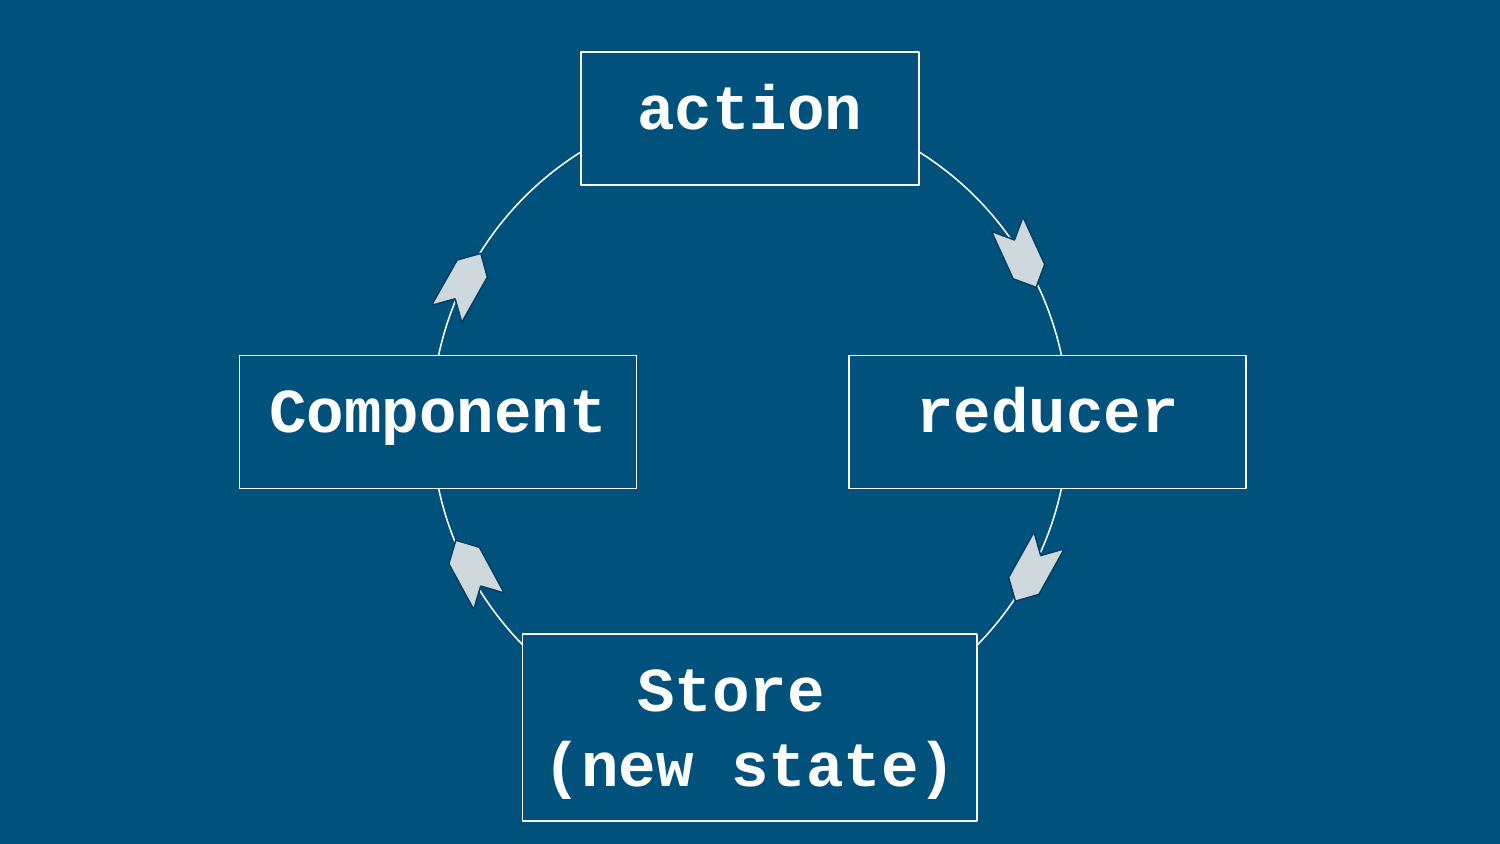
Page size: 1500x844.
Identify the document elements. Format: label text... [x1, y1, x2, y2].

text_box [1008, 531, 1065, 602]
text_box [438, 151, 1062, 645]
text_box reducer [848, 355, 1247, 489]
text_box Store (new state) [522, 634, 978, 822]
text_box [448, 540, 505, 610]
text_box [991, 216, 1045, 288]
text_box [431, 253, 488, 323]
text_box Component [239, 355, 637, 489]
text_box action [580, 52, 919, 186]
